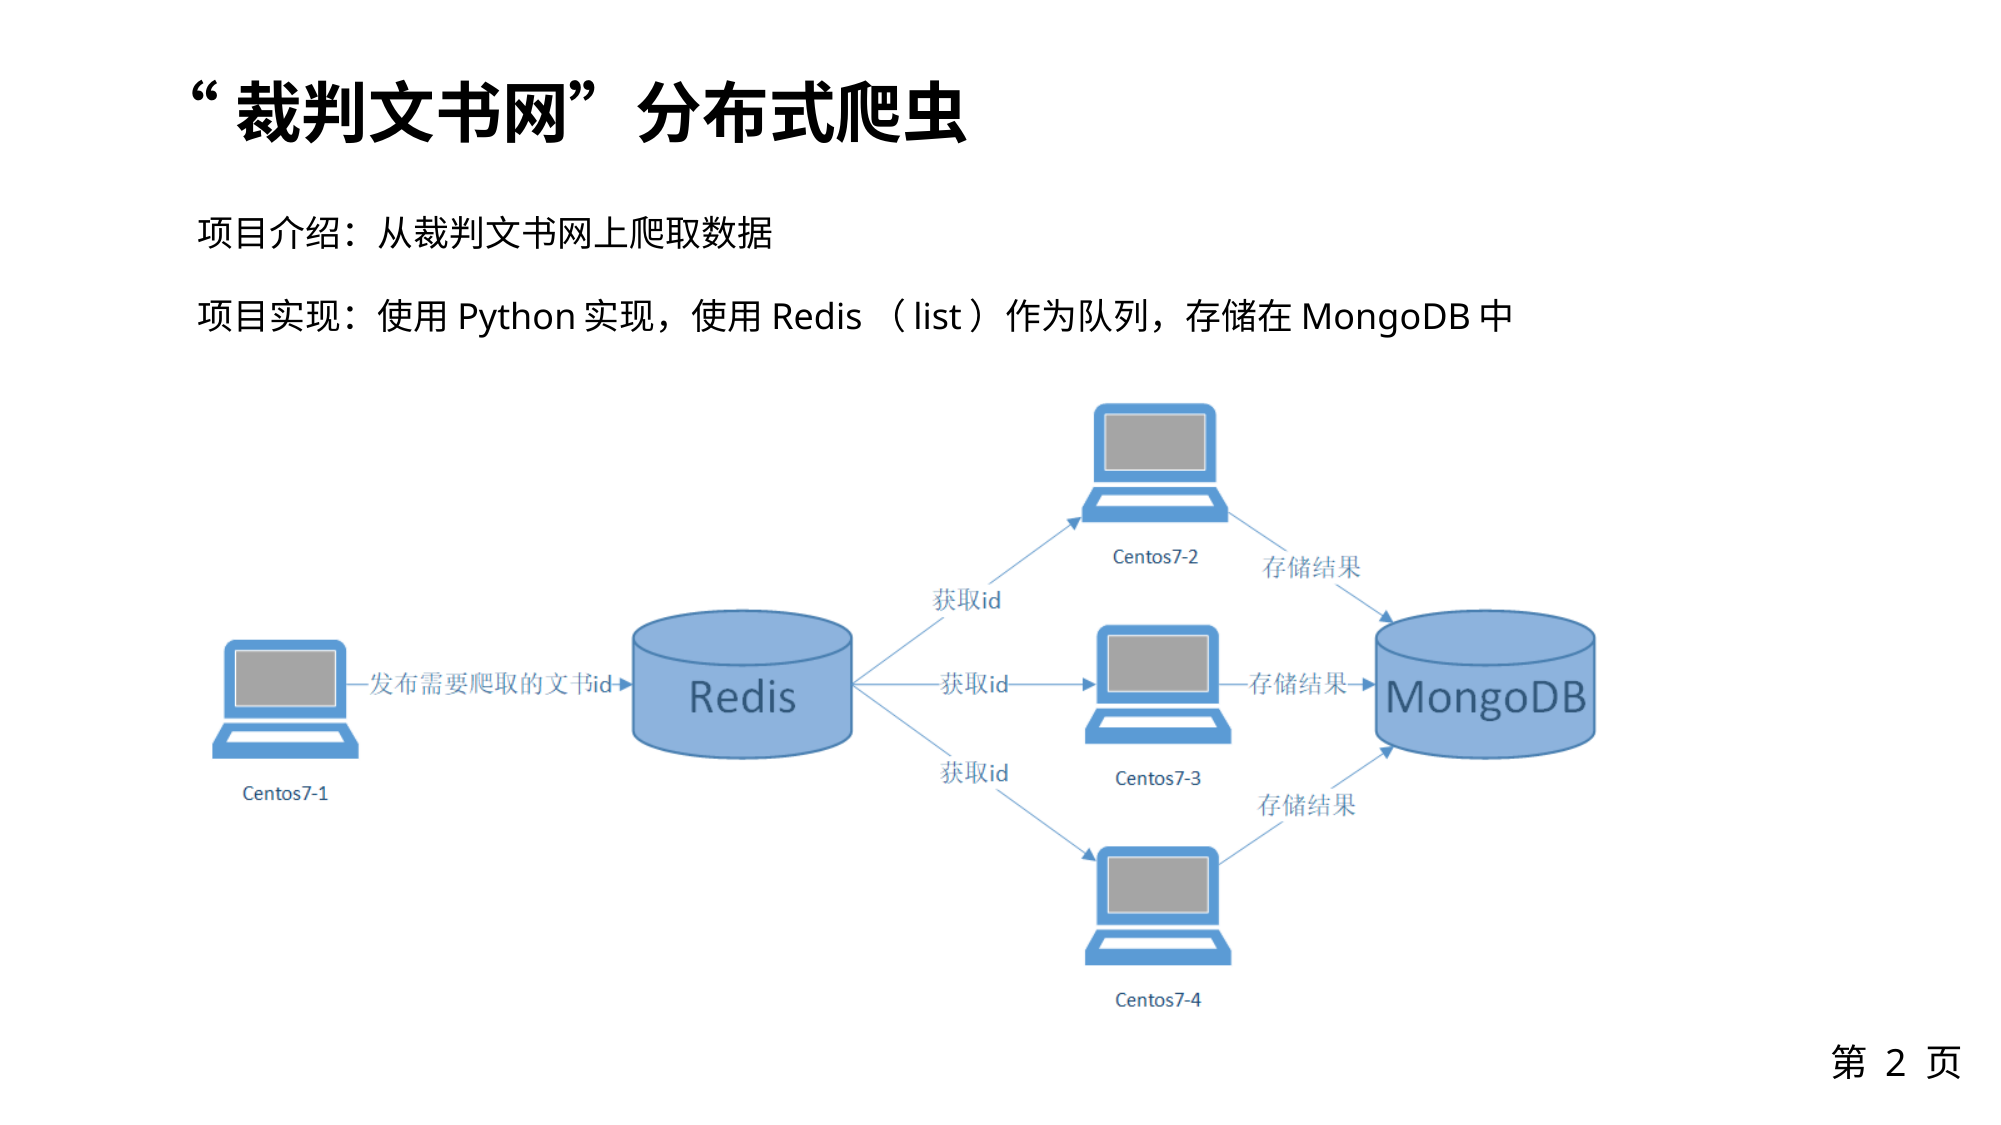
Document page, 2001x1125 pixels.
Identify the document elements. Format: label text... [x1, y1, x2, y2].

text_box 第 2 页 [1815, 1031, 1983, 1092]
picture [210, 402, 1613, 1023]
title “裁判文书网”分布式爬虫 [137, 7, 1863, 225]
list 项目介绍：从裁判文书网上爬取数据 项目实现：使用Python实现，使用Redis（list）作为队列，存储在MongoDB中 [183, 181, 1562, 400]
